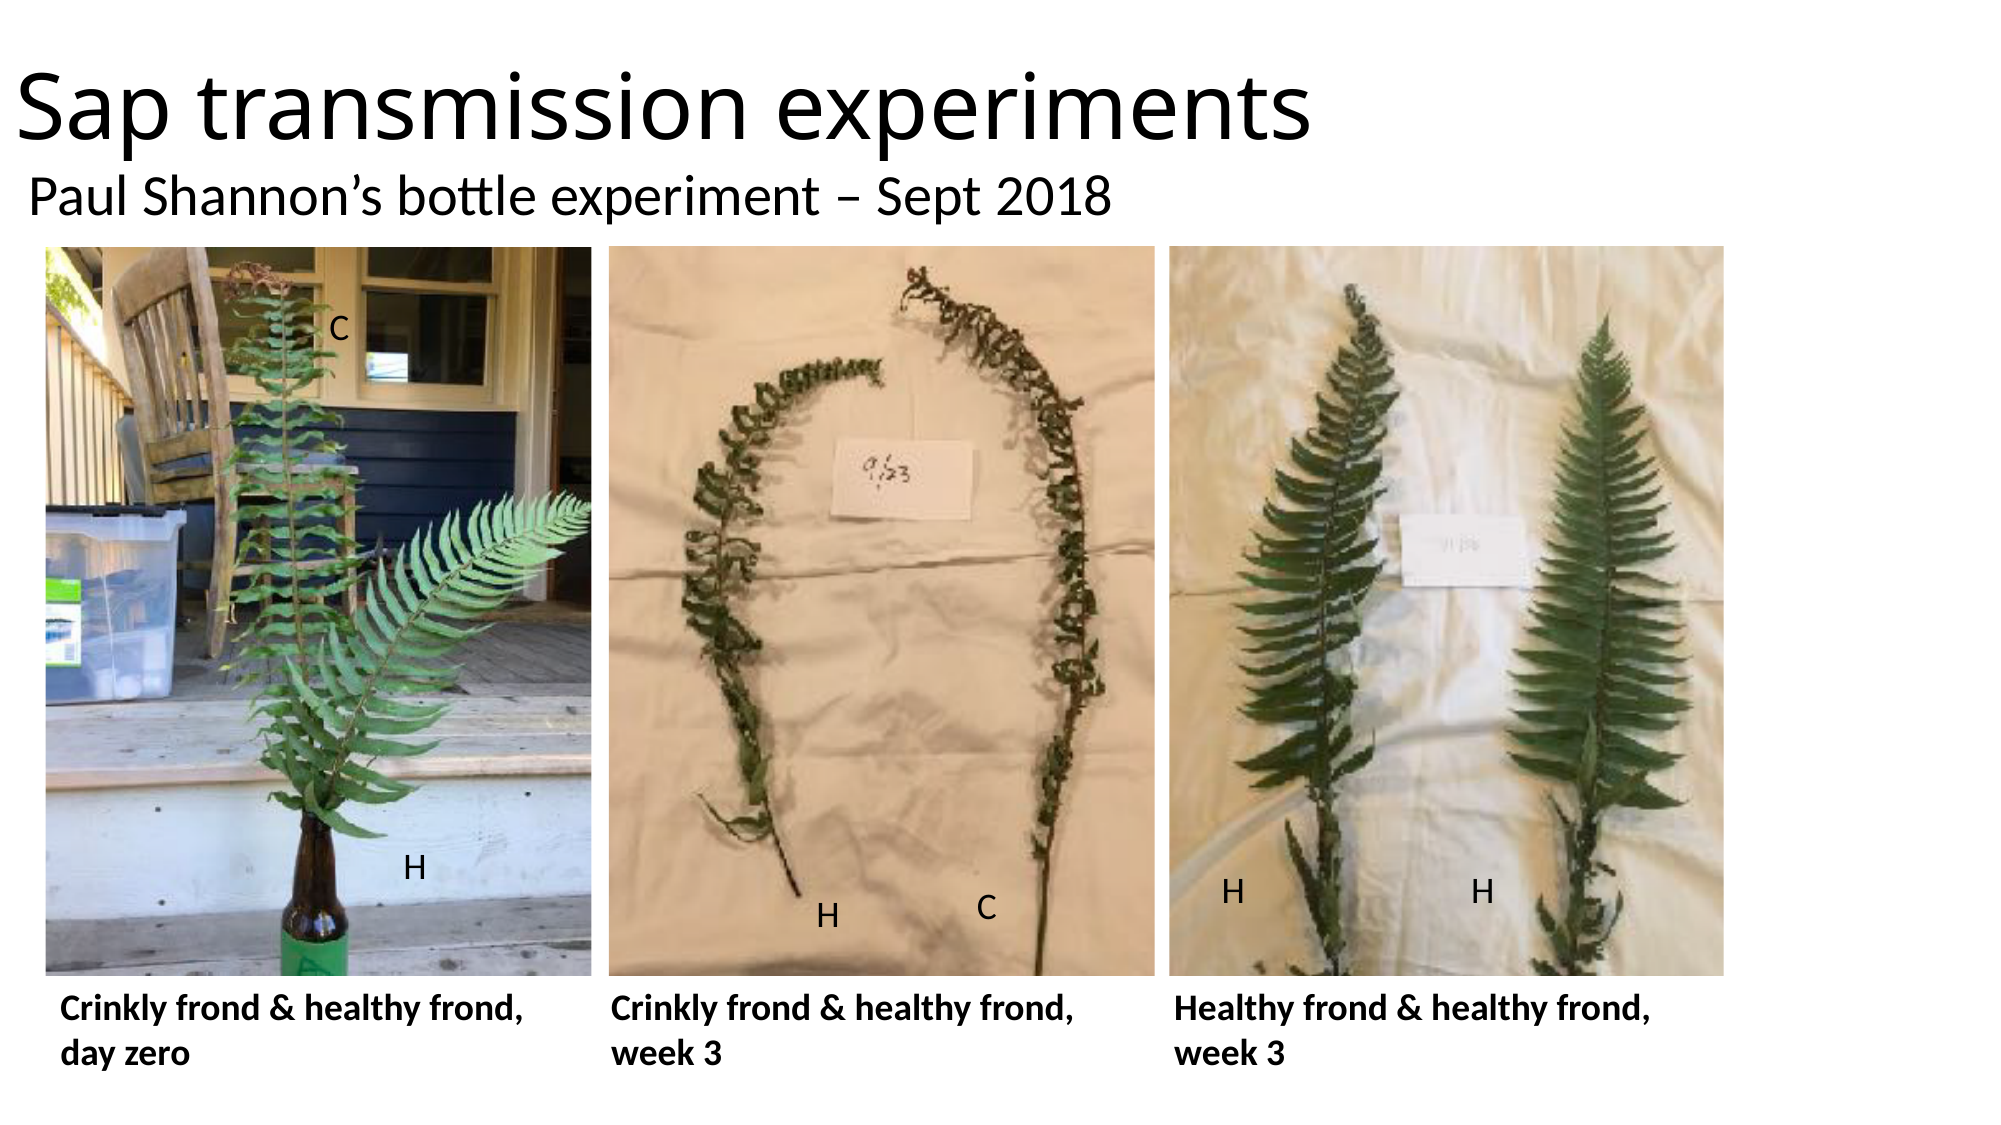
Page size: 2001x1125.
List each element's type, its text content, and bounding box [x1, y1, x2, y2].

text_box Crinkly frond & healthy frond, day zero [45, 976, 584, 1081]
picture [1169, 246, 1724, 976]
picture [45, 247, 592, 976]
text_box Healthy frond & healthy frond, week 3 [1159, 975, 1698, 1081]
title Sap transmission experiments [0, 1, 1725, 219]
list Paul Shannon’s bottle experiment – Sept 2018 [13, 157, 1739, 248]
text_box Crinkly frond & healthy frond, week 3 [596, 975, 1135, 1081]
picture [608, 246, 1155, 976]
